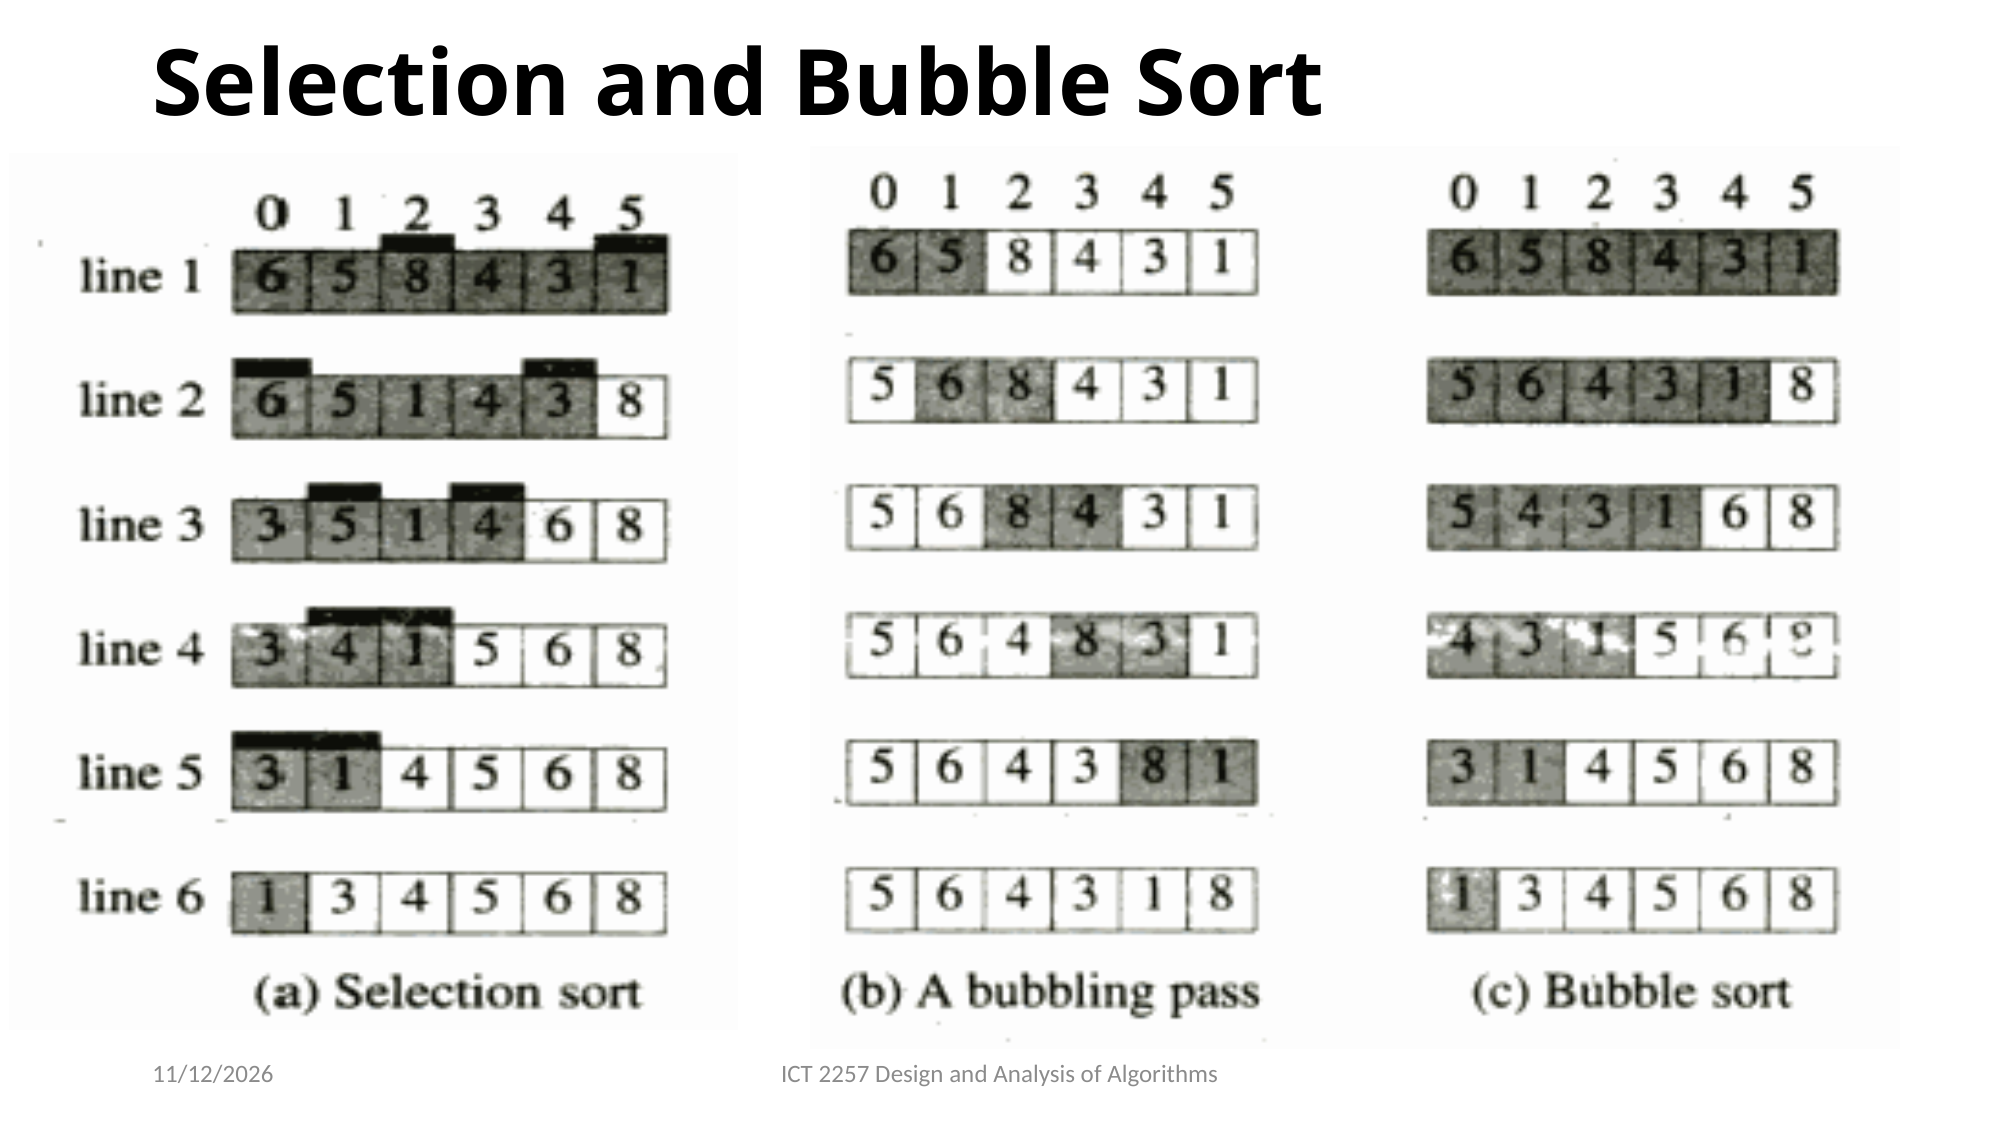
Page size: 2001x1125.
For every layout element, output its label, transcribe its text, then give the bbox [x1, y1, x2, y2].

footer ICT 2257 Design and Analysis of Algorithms [662, 1042, 1338, 1103]
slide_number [137, 1042, 588, 1103]
title Selection and Bubble Sort [137, 22, 1863, 150]
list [9, 153, 738, 1030]
picture [810, 146, 1900, 1050]
